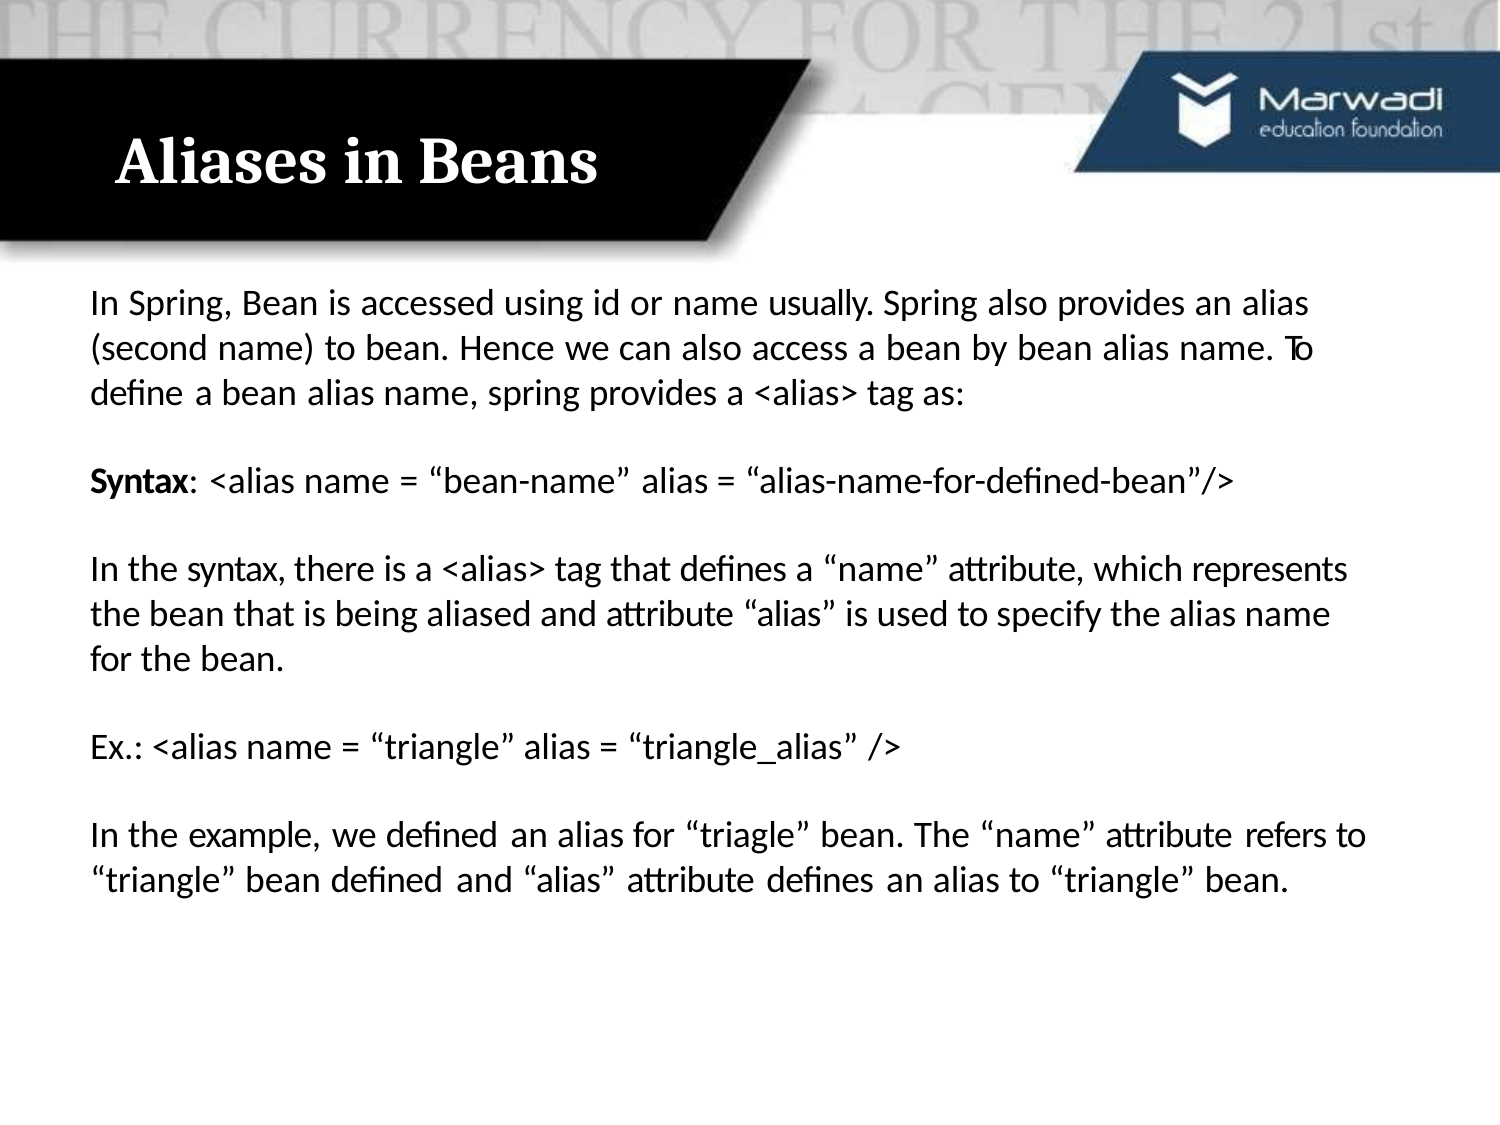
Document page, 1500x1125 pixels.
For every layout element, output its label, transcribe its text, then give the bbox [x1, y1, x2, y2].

text_box In Spring, Bean is accessed using id or name usually. Spring also provides an alias (second name) to bean. Hence we can also access a bean by bean alias name. To define a bean alias name, spring provides a <alias> tag as: Syntax: <alias name = “bean-name” alias = “alias-name-for-defined-bean”/> In the syntax, there is a <alias> tag that defines a “name” attribute, which represents the bean that is being aliased and attribute “alias” is used to specify the alias name for the bean. Ex.: <alias name = “triangle” alias = “triangle_alias” /> In the example, we defined an alias for “triagle” bean. The “name” attribute refers to “triangle” bean defined and “alias” attribute defines an alias to “triangle” bean. [87, 275, 1374, 901]
title Aliases in Beans [113, 114, 610, 275]
picture [0, 0, 1500, 985]
